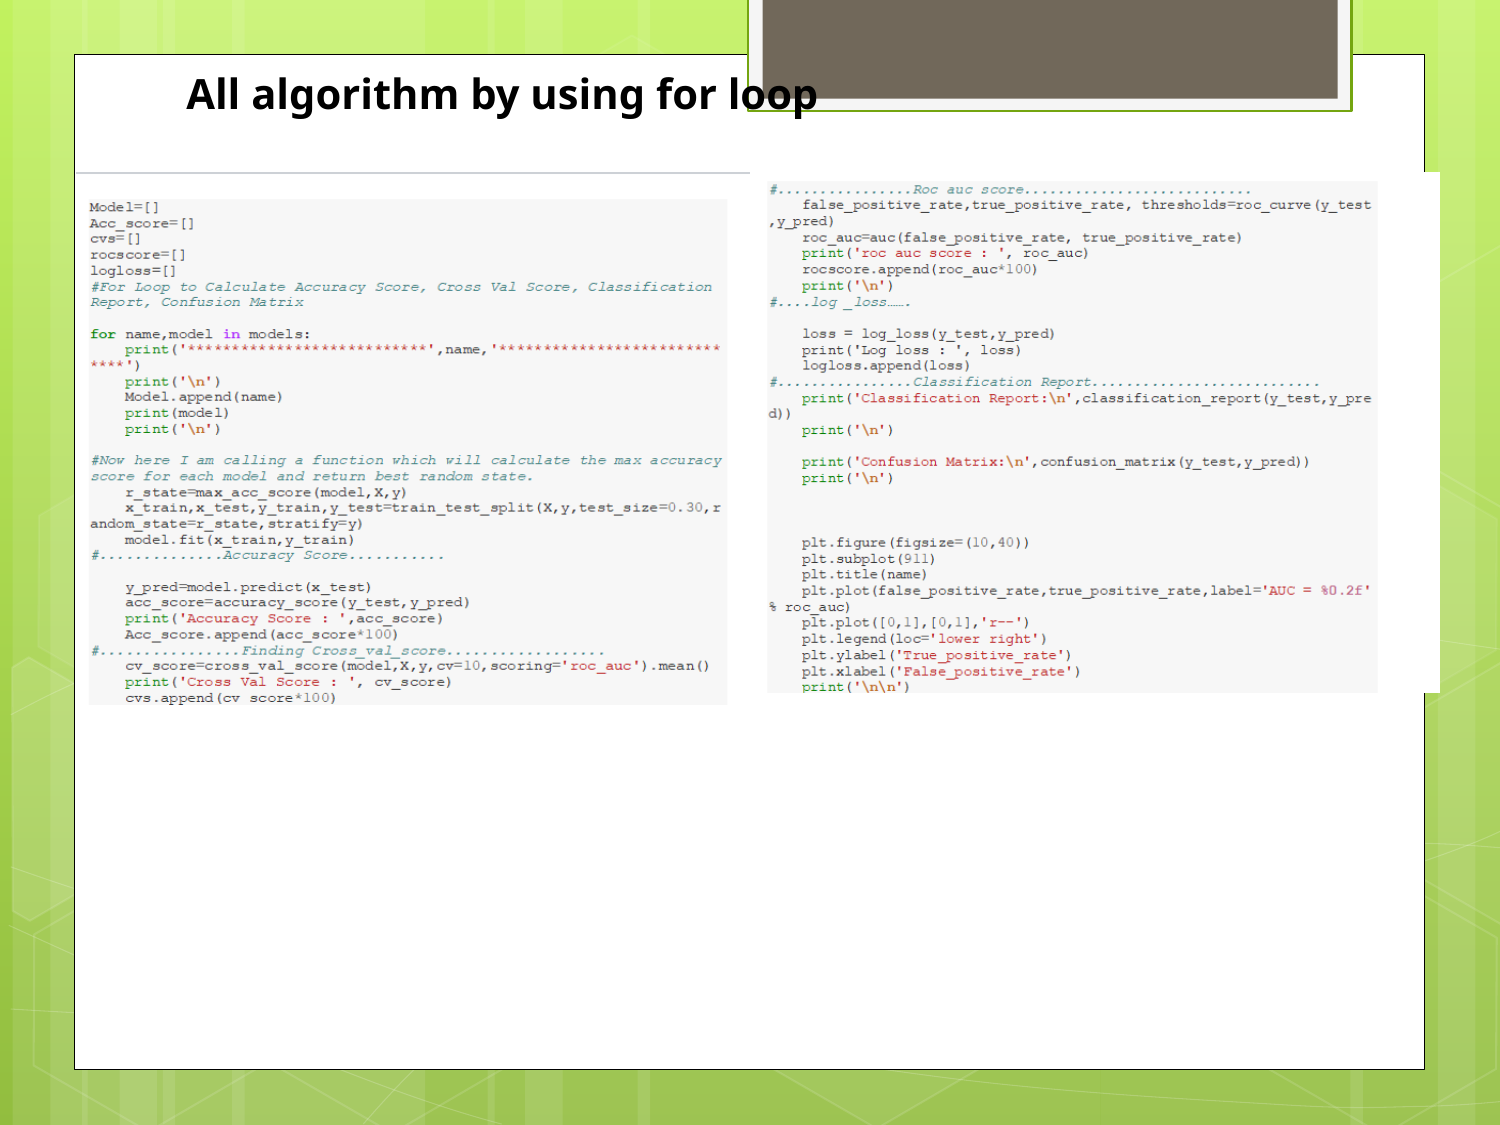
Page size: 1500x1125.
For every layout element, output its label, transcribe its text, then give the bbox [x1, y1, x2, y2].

picture [749, 172, 1440, 693]
title All algorithm by using for loop [171, 90, 1324, 126]
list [76, 172, 783, 705]
